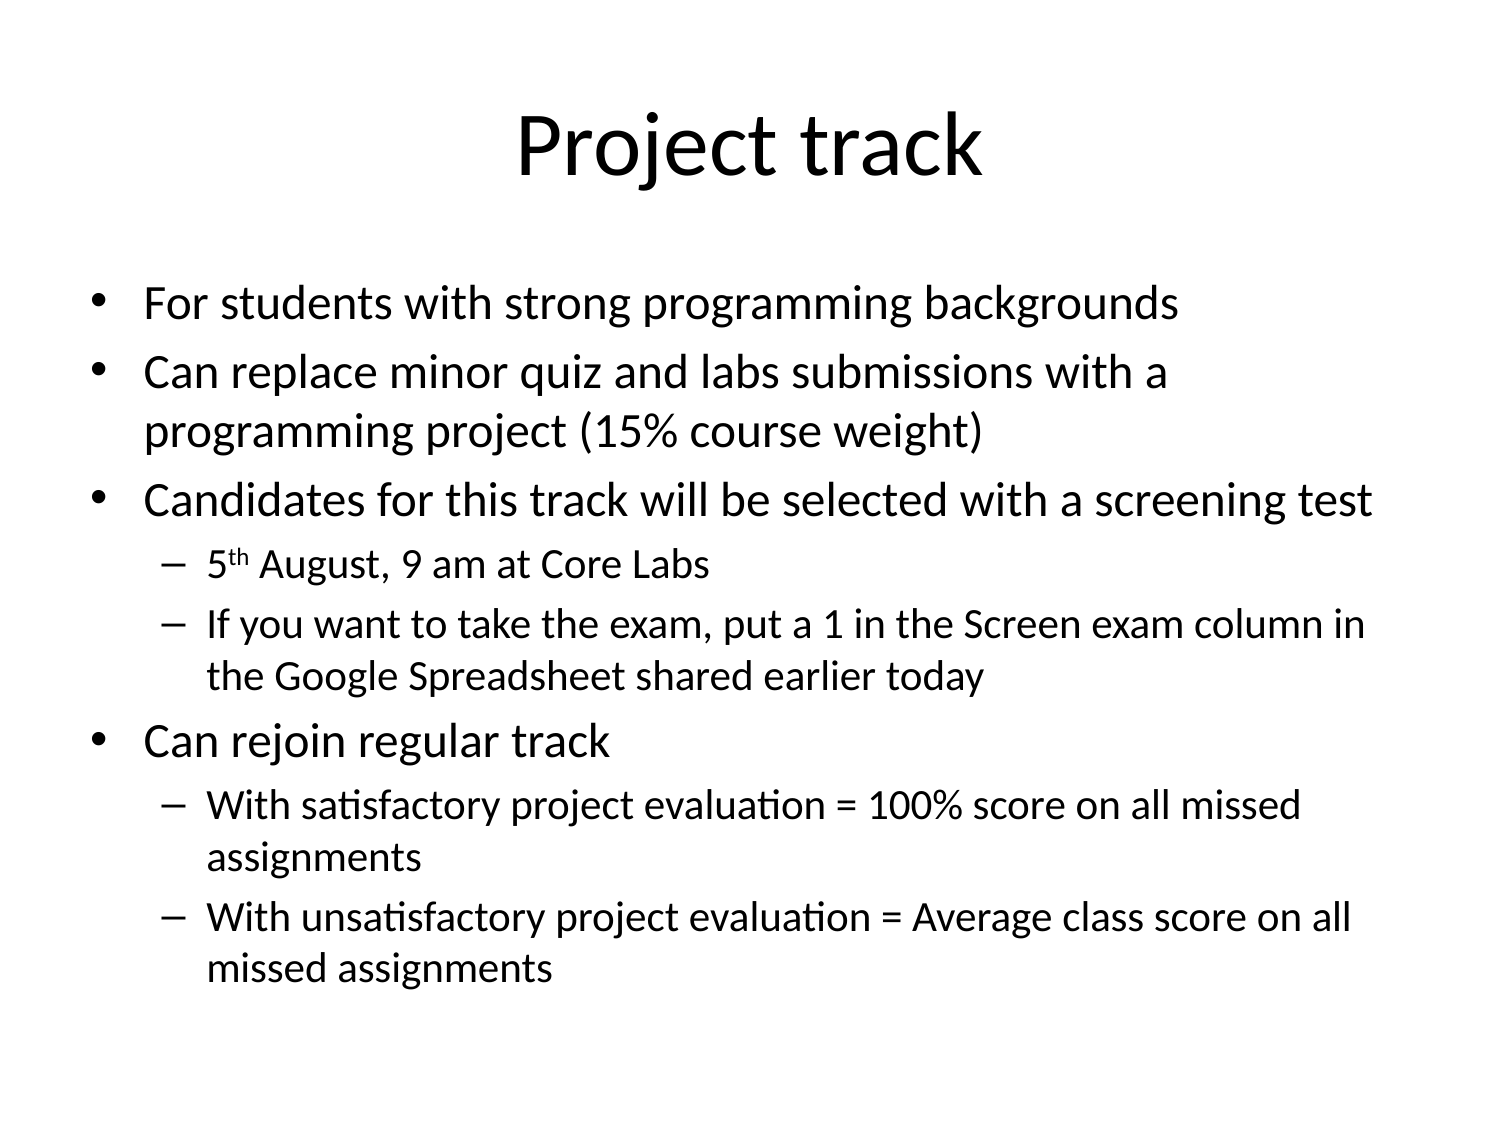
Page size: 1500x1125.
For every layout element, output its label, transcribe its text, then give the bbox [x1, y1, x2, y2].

list For students with strong programming backgrounds Can replace minor quiz and labs submissions with a programming project (15% course weight) Candidates for this track will be selected with a screening test 5th August, 9 am at Core Labs If you want to take the exam, put a 1 in the Screen exam column in the Google Spreadsheet shared earlier today Can rejoin regular track With satisfactory project evaluation = 100% score on all missed assignments With unsatisfactory project evaluation = Average class score on all missed assignments [75, 262, 1425, 1005]
title Project track [75, 45, 1425, 233]
